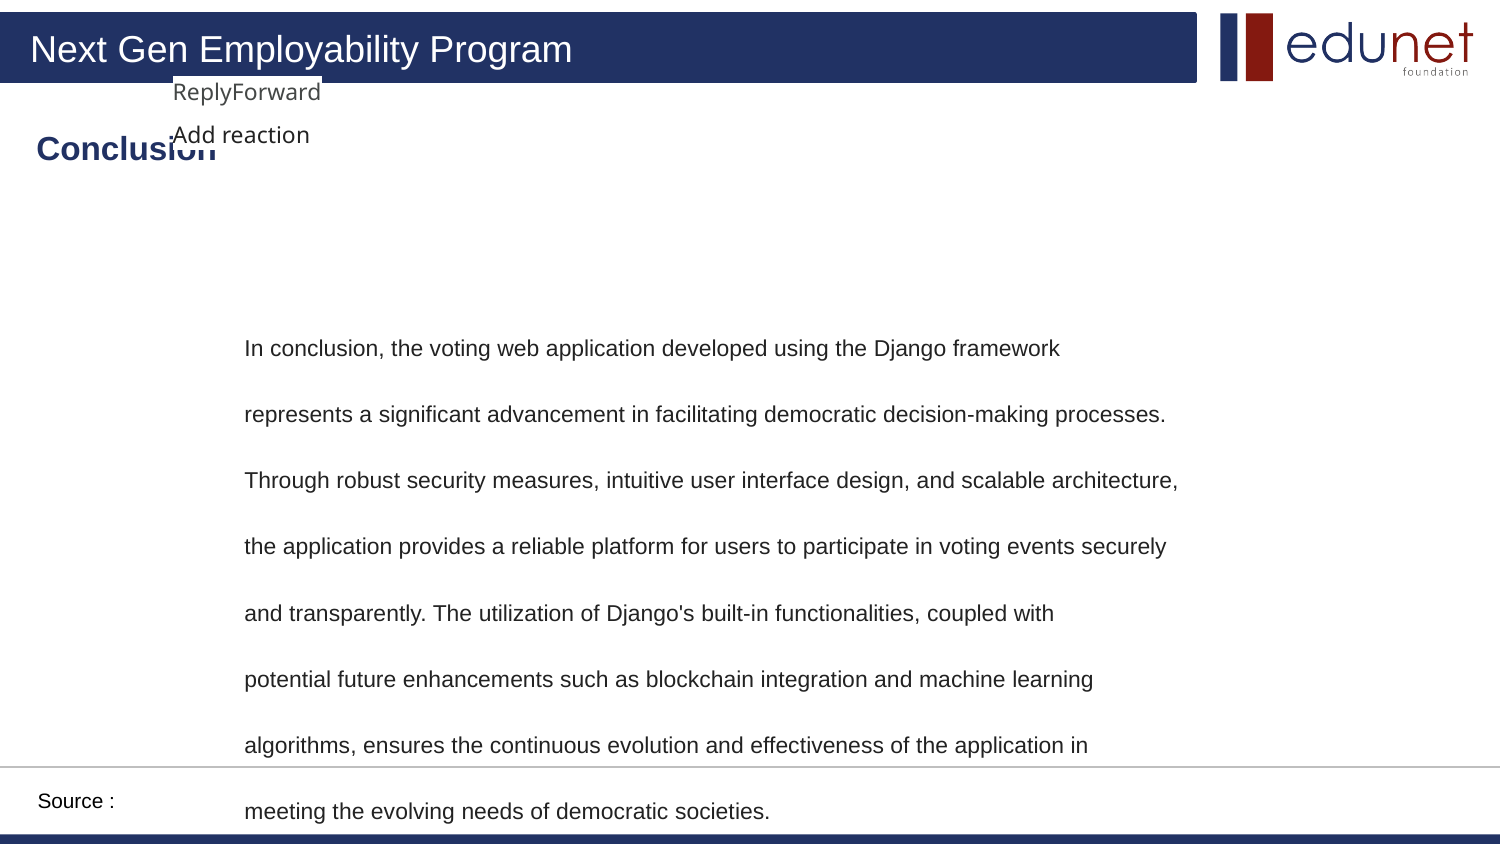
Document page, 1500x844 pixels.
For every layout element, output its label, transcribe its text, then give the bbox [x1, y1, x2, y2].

table_header [50, 50, 158, 165]
table_header ReplyForward Add reaction [158, 50, 1500, 165]
picture [1279, 14, 1482, 50]
text_box In conclusion, the voting web application developed using the Django framework represents a significant advancement in facilitating democratic decision-making processes. Through robust security measures, intuitive user interface design, and scalable architecture, the application provides a reliable platform for users to participate in voting events securely and transparently. The utilization of Django's built-in functionalities, coupled with potential future enhancements such as blockchain integration and machine learning algorithms, ensures the continuous evolution and effectiveness of the application in meeting the evolving needs of democratic societies. [229, 164, 1455, 766]
text_box Source : [22, 776, 139, 826]
title Conclusion [21, 111, 50, 165]
text_box In conclusion, the voting web application developed using the Django framework represents a significant advancement in facilitating democratic decision-making processes. Through robust security measures, intuitive user interface design, and scalable architecture, the application provides a reliable platform for users to participate in voting events securely and transparently. The utilization of Django's built-in functionalities, coupled with potential future enhancements such as blockchain integration and machine learning algorithms, ensures the continuous evolution and effectiveness of the application in meeting the evolving needs of democratic societies. [229, 776, 1455, 844]
